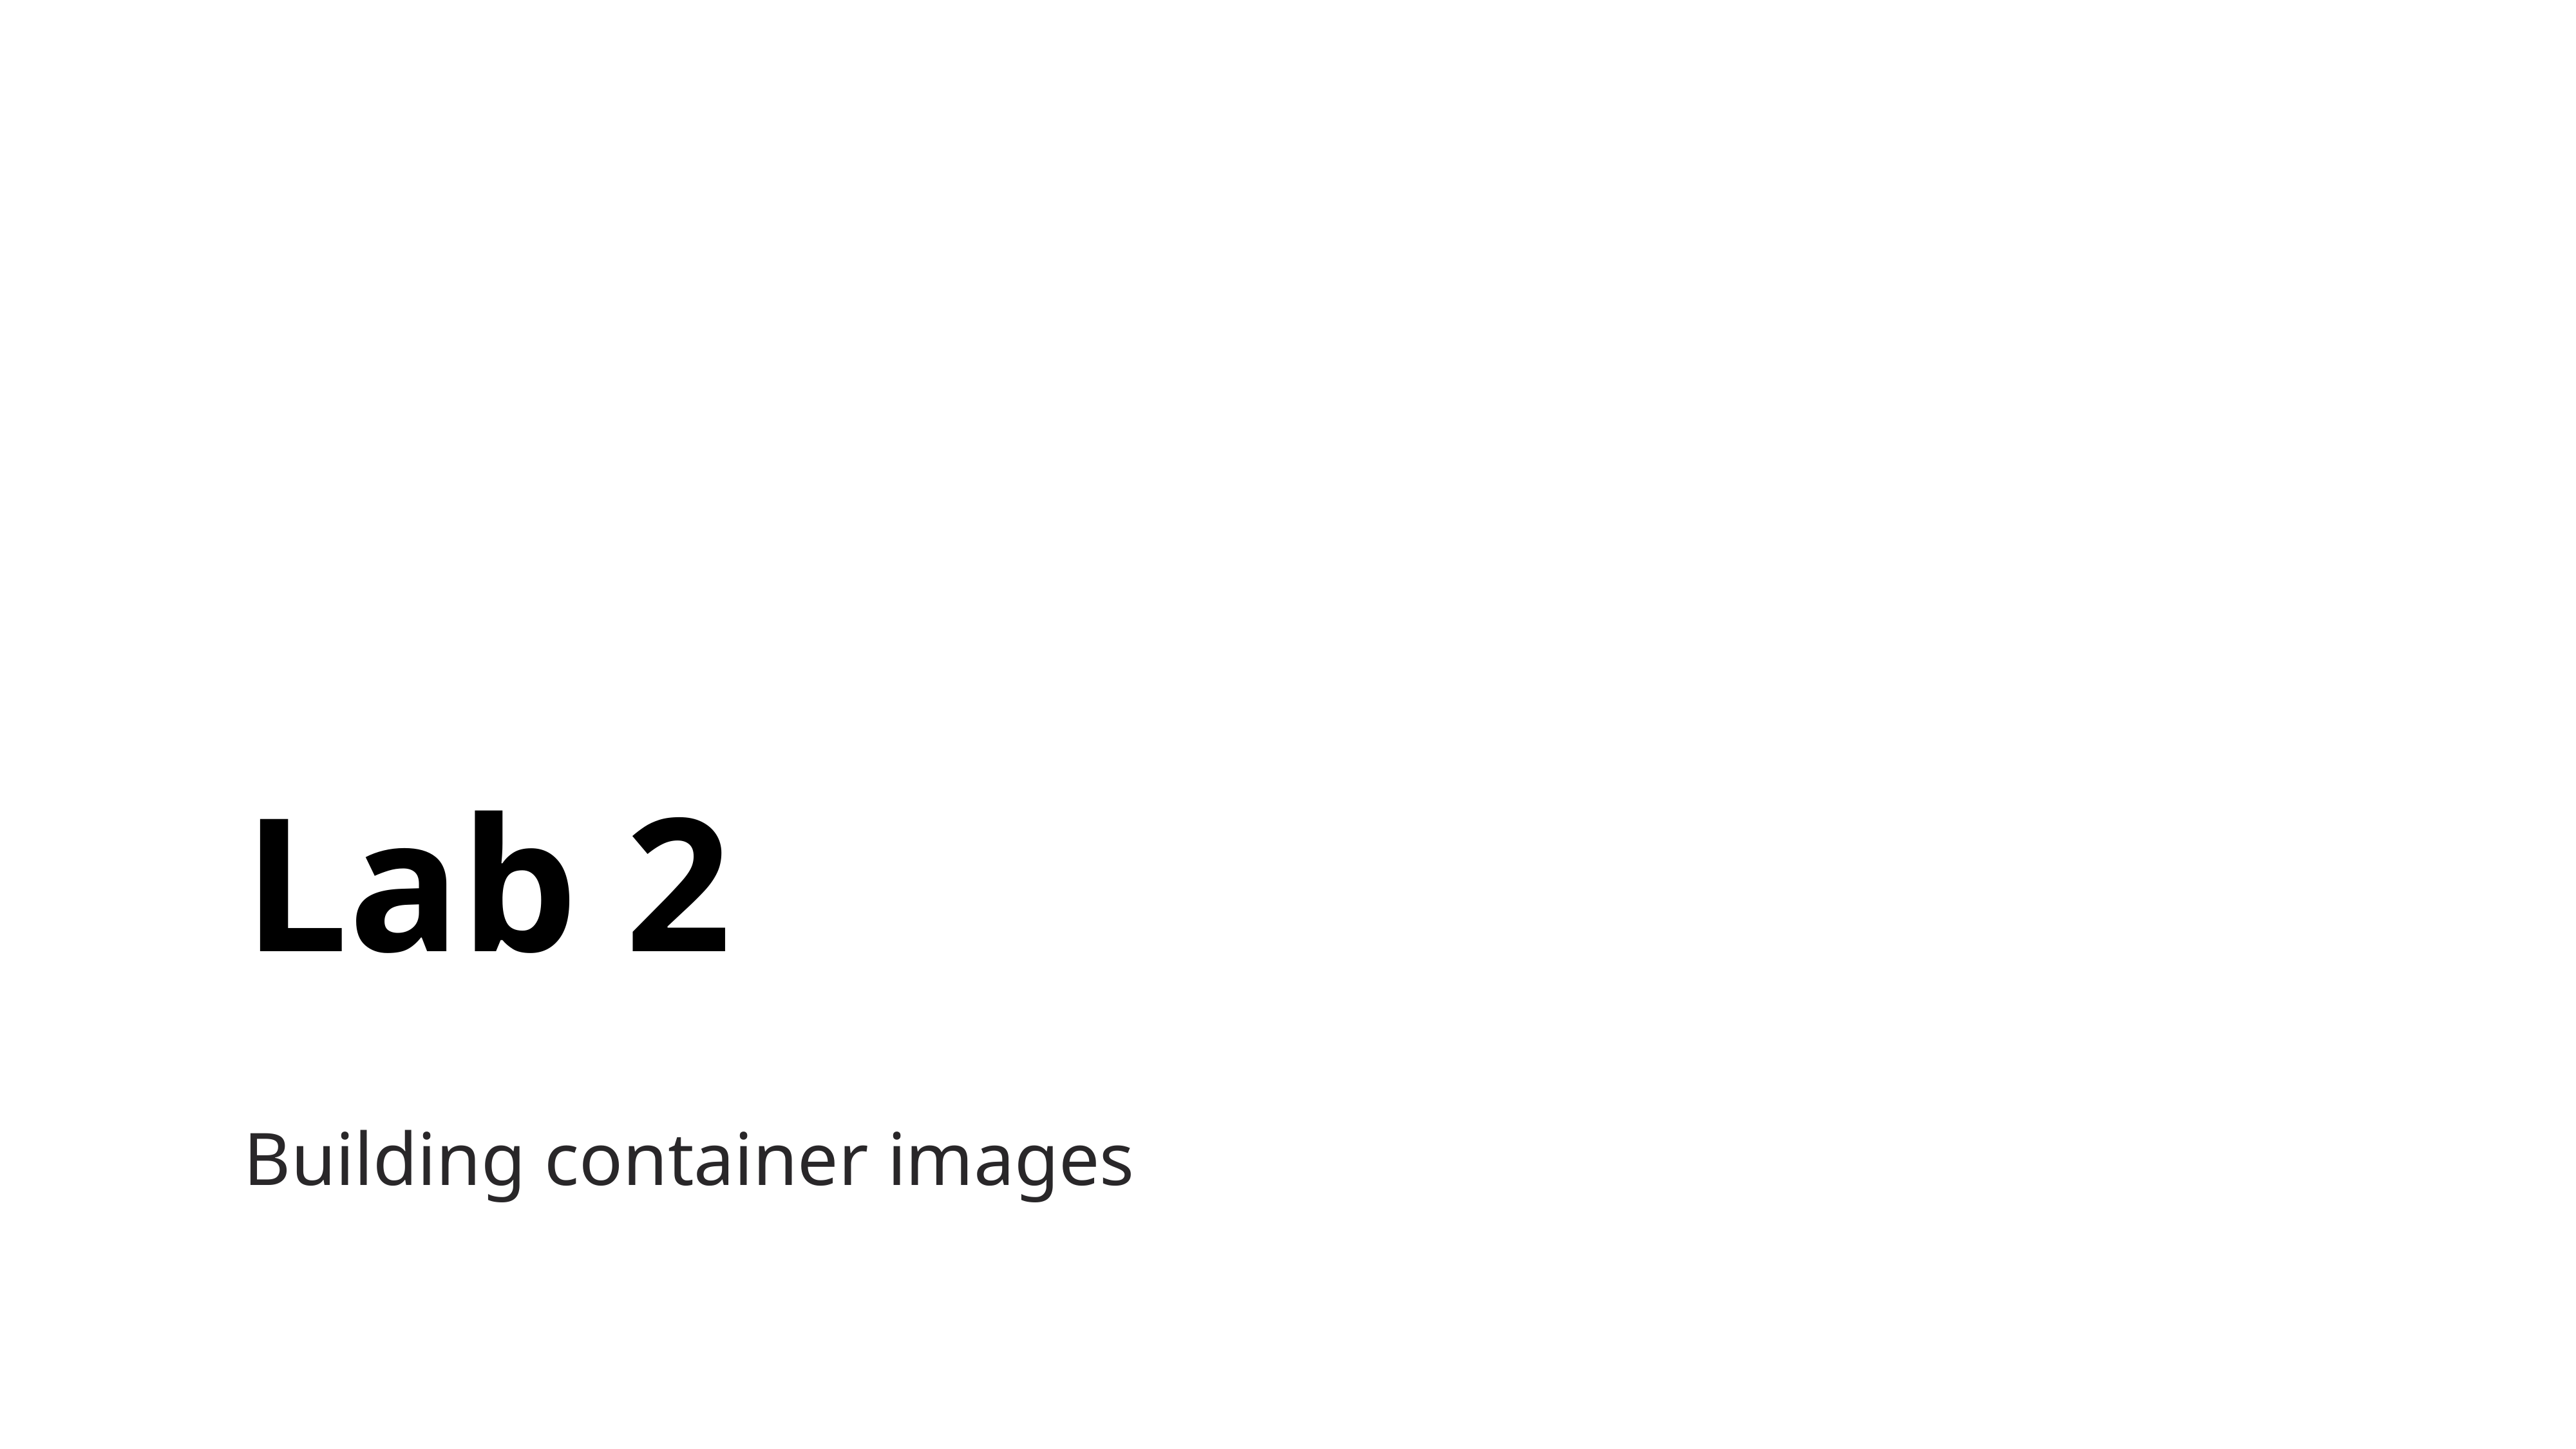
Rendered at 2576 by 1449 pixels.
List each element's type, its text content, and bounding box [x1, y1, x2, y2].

list Building container images [240, 1039, 2403, 1291]
title Lab 2 [240, 453, 2301, 996]
